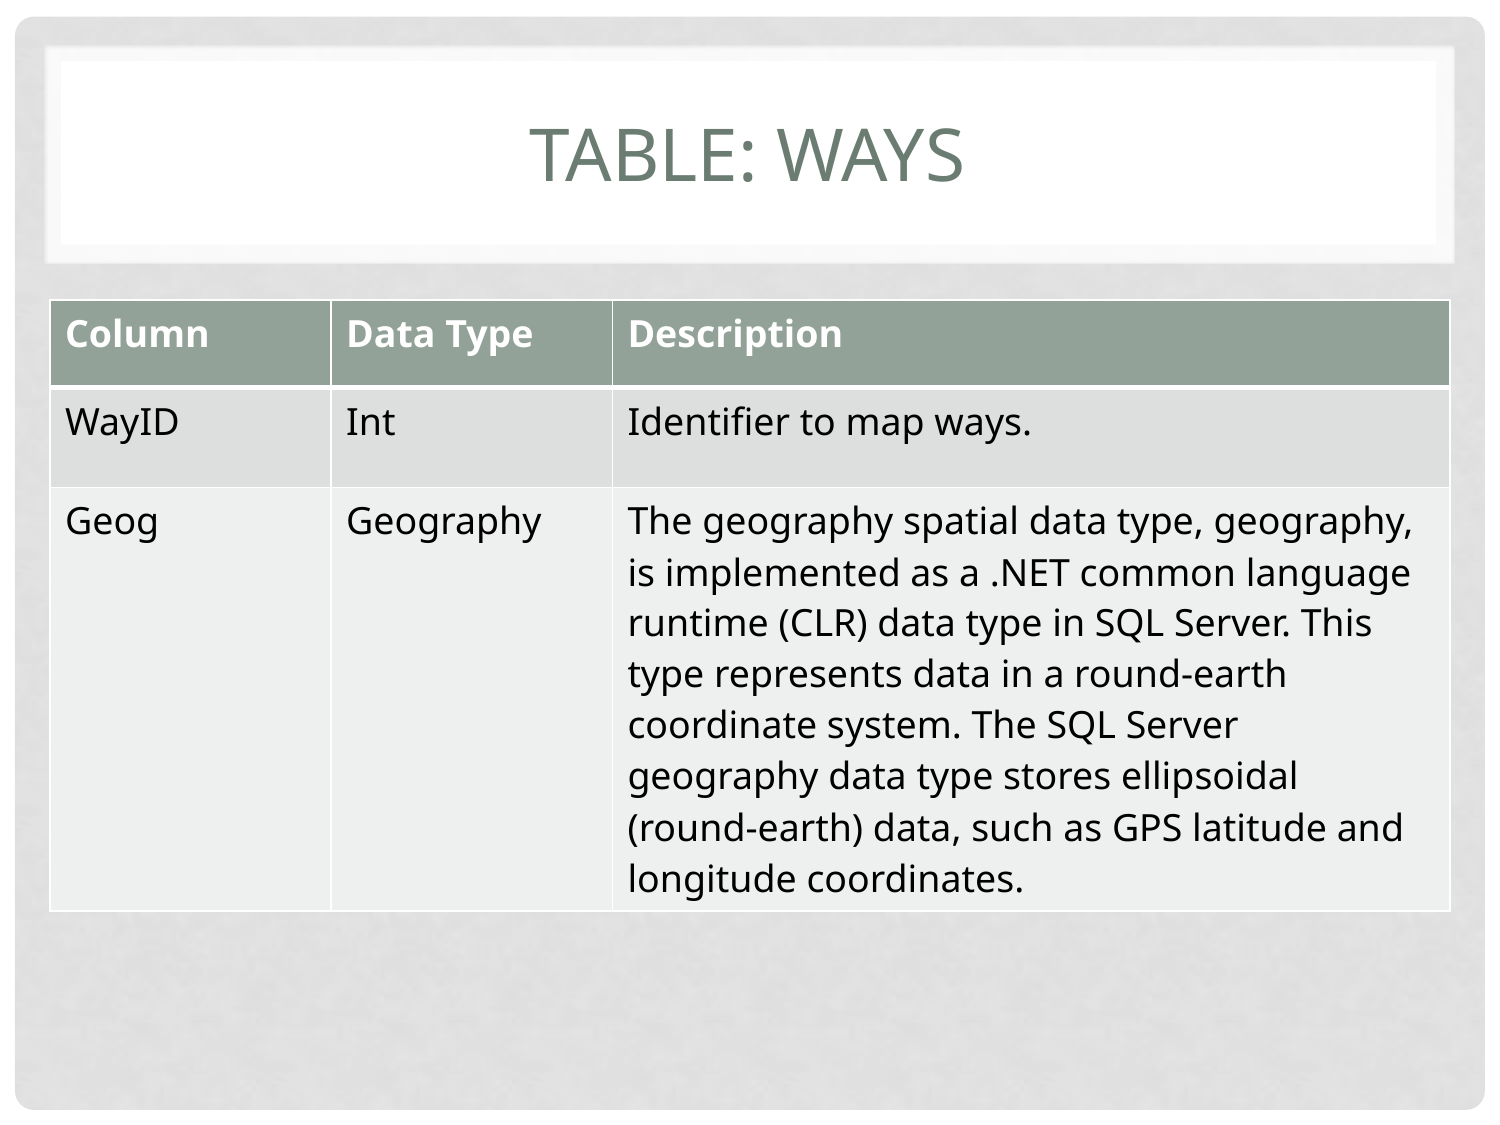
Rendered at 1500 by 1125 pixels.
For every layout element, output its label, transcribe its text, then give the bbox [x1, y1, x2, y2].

title Table: Ways [69, 66, 1425, 238]
table_cell Identifier to map ways. [613, 390, 1449, 487]
table_cell Geog [51, 488, 330, 910]
table_cell The geography spatial data type, geography, is implemented as a .NET common language runtime (CLR) data type in SQL Server. This type represents data in a round-earth coordinate system. The SQL Server geography data type stores ellipsoidal (round-earth) data, such as GPS latitude and longitude coordinates. [613, 488, 1449, 910]
table_header Data Type [332, 301, 612, 385]
table_cell Geography [332, 488, 612, 910]
table_header Description [613, 301, 1449, 385]
table_cell Int [332, 390, 612, 487]
table_cell WayID [51, 390, 330, 487]
table_header Column [51, 301, 330, 385]
